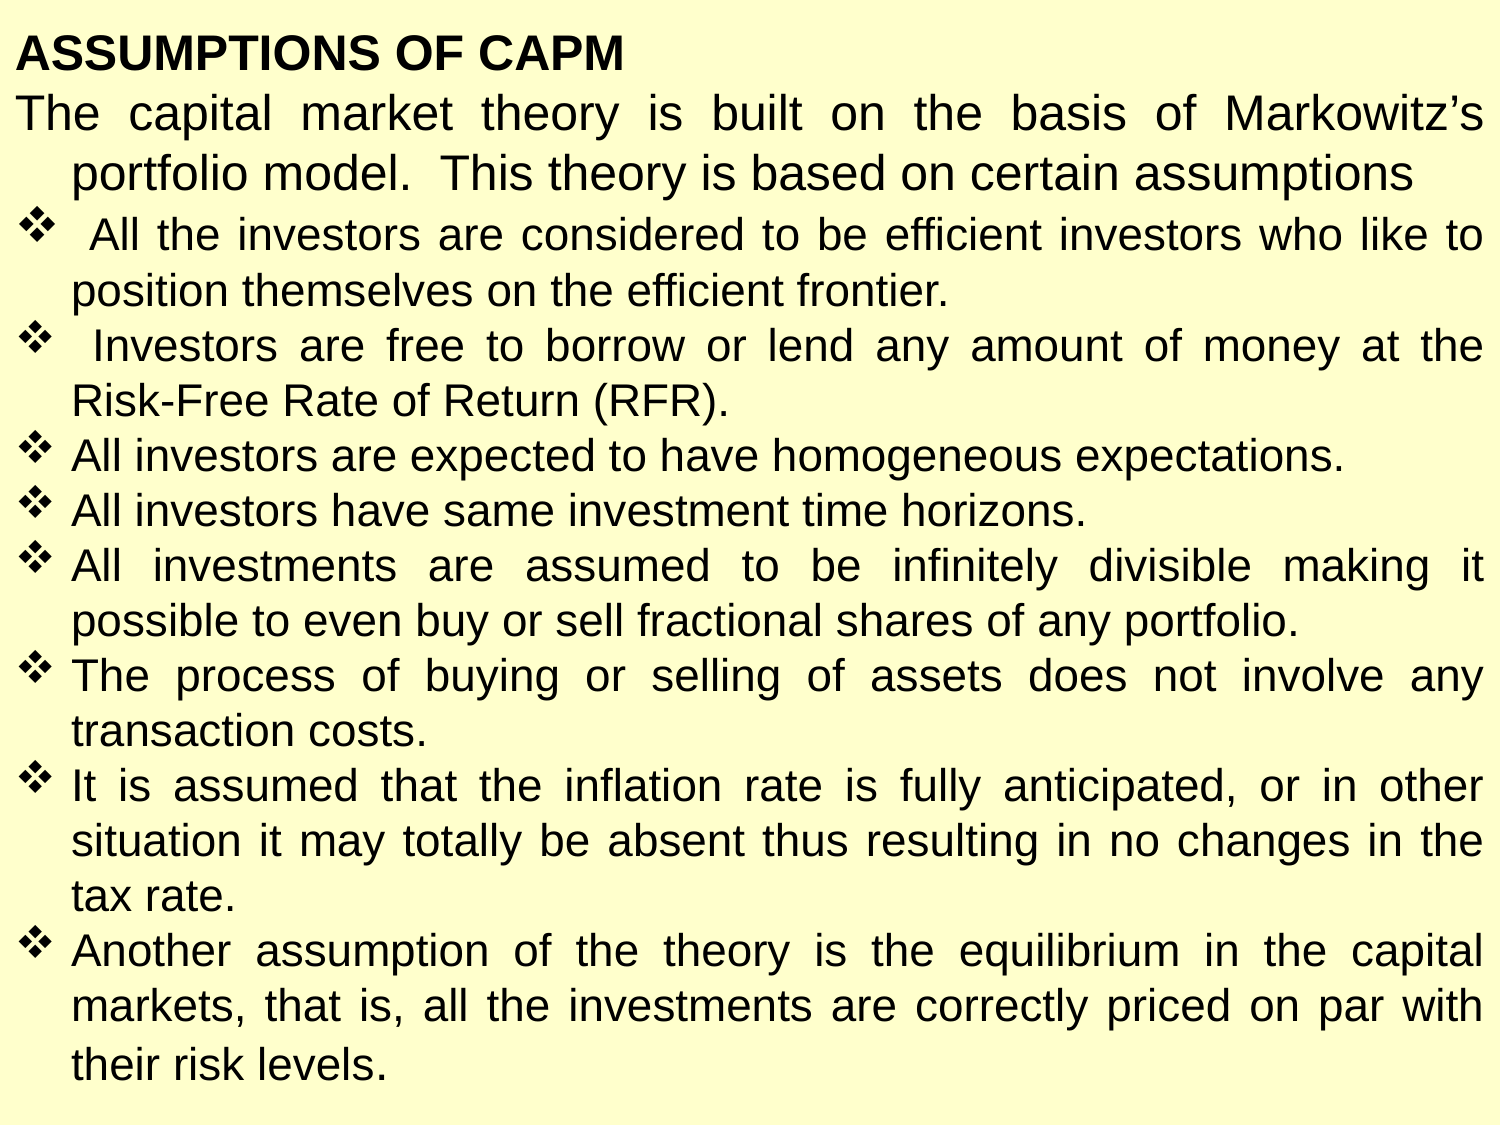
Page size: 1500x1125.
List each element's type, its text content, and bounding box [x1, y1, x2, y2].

text_box ASSUMPTIONS OF CAPM The capital market theory is built on the basis of Markowitz’s portfolio model. This theory is based on certain assumptions All the investors are considered to be efficient investors who like to position themselves on the efficient frontier. Investors are free to borrow or lend any amount of money at the Risk-Free Rate of Return (RFR). All investors are expected to have homogeneous expectations. All investors have same investment time horizons. All investments are assumed to be infinitely divisible making it possible to even buy or sell fractional shares of any portfolio. The process of buying or selling of assets does not involve any transaction costs. It is assumed that the inflation rate is fully anticipated, or in other situation it may totally be absent thus resulting in no changes in the tax rate. Another assumption of the theory is the equilibrium in the capital markets, that is, all the investments are correctly priced on par with their risk levels. [0, 12, 1500, 1098]
